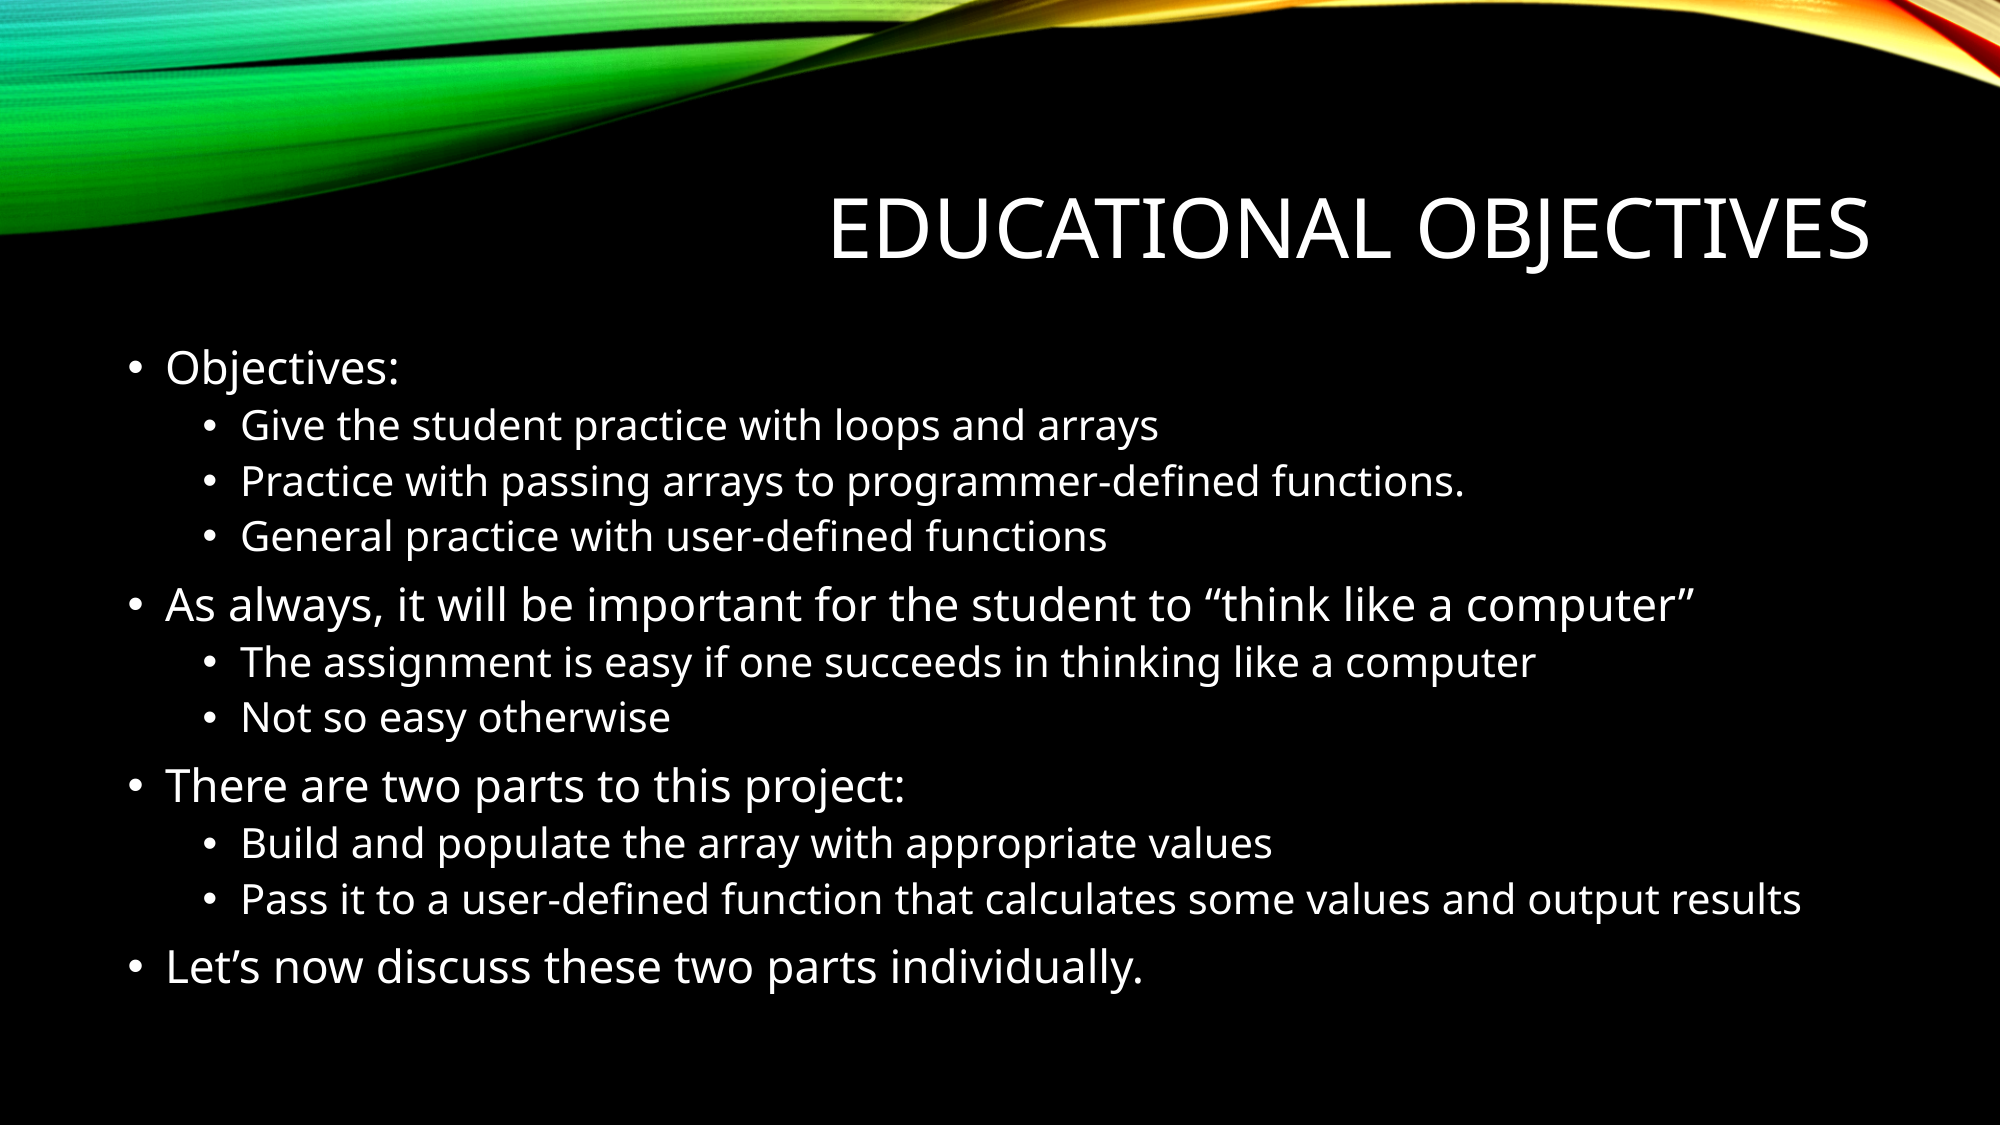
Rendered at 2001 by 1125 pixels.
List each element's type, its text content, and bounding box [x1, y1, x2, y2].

picture [0, 0, 2000, 237]
list Objectives: Give the student practice with loops and arrays Practice with passing arrays to programmer-defined functions. General practice with user-defined functions As always, it will be important for the student to “think like a computer” The assignment is easy if one succeeds in thinking like a computer Not so easy otherwise There are two parts to this project: Build and populate the array with appropriate values Pass it to a user-defined function that calculates some values and output results Let’s now discuss these two parts individually. [112, 337, 1888, 1028]
title Educational Objectives [474, 125, 1888, 337]
